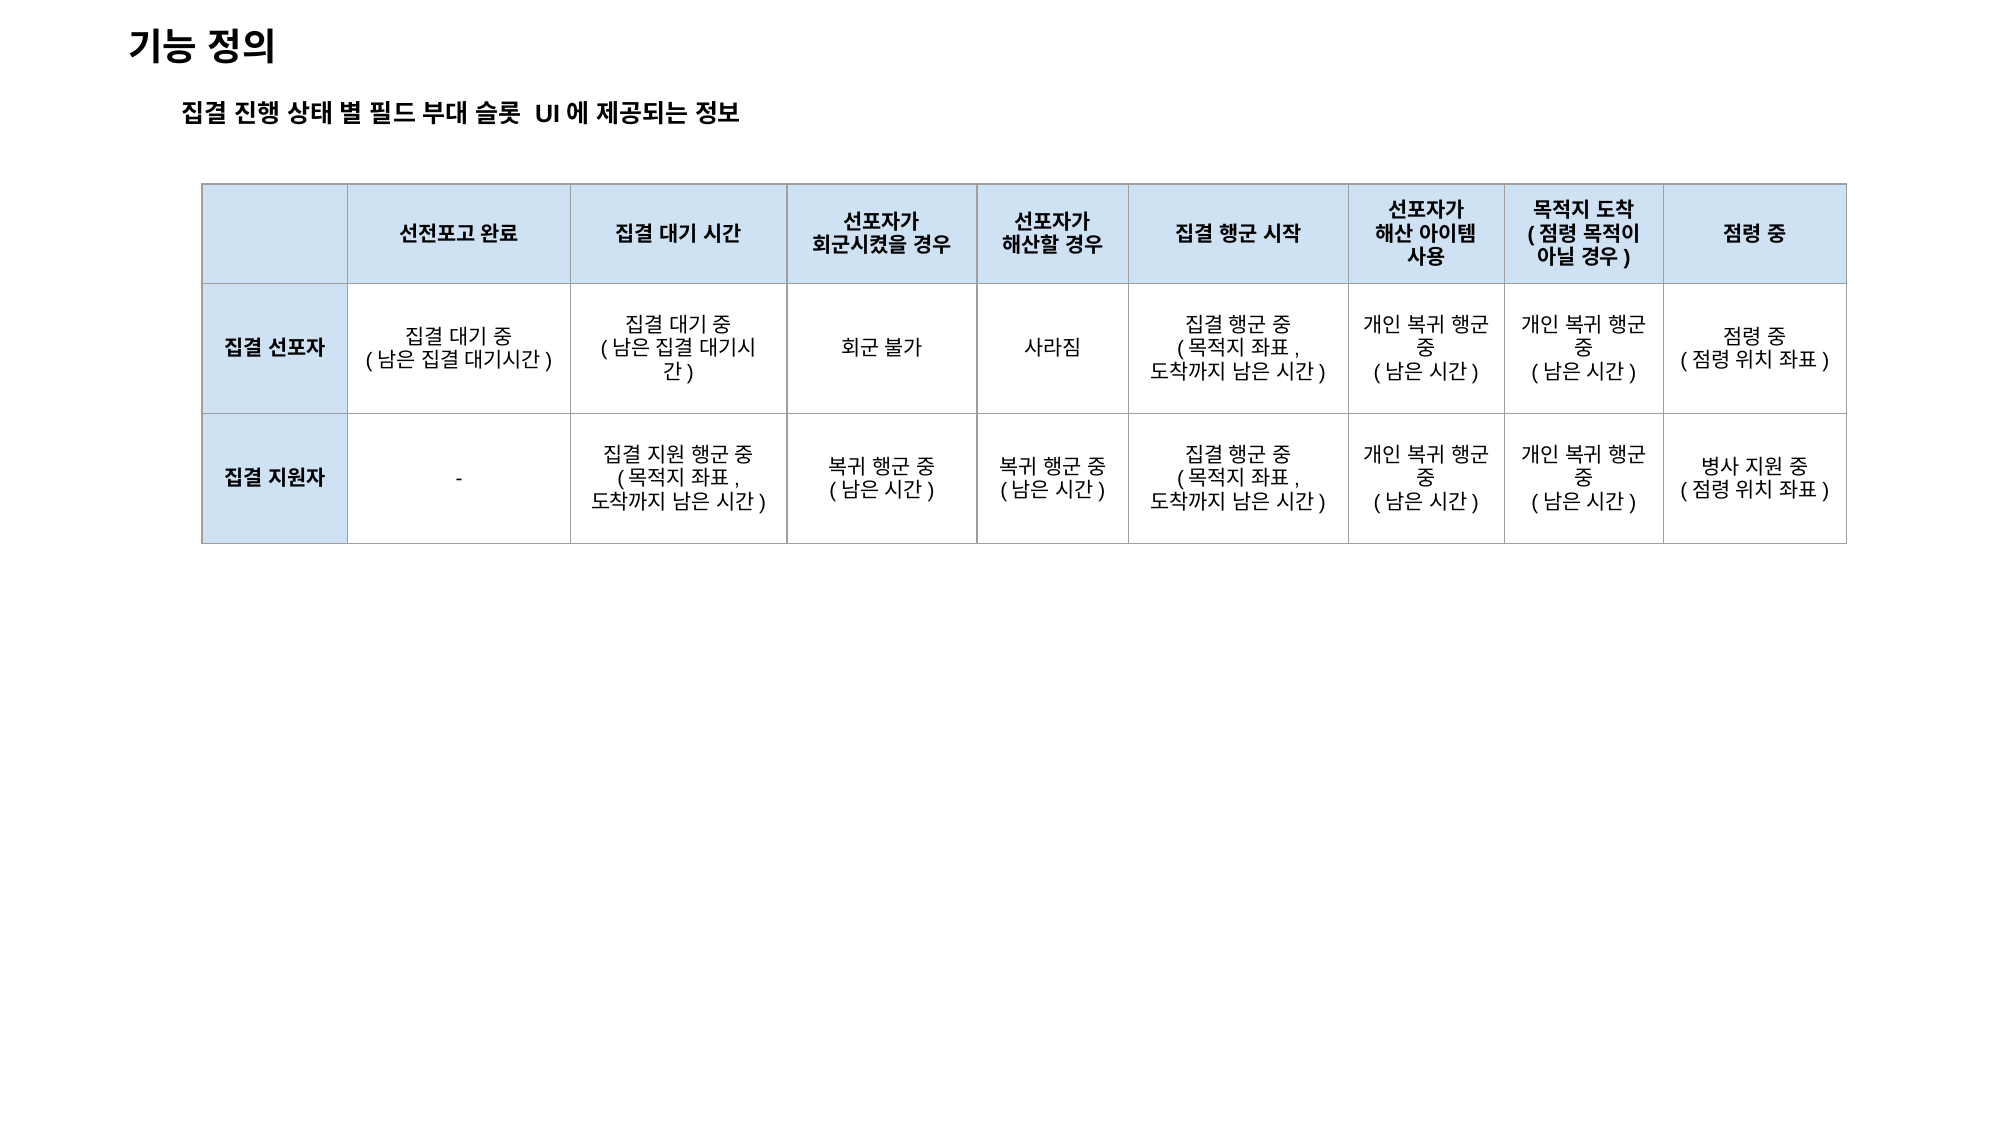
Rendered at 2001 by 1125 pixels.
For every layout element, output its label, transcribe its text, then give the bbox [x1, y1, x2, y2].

table_cell 집결 지원 행군 중 (목적지 좌표, 도착까지 남은 시간) [571, 414, 786, 543]
table_header 선포자가 해산할 경우 [978, 185, 1128, 283]
table_header 집결 행군 시작 [1129, 185, 1348, 283]
table_cell 복귀 행군 중 (남은 시간) [978, 414, 1128, 543]
table_header 점령 중 [1664, 185, 1846, 283]
table_cell 복귀 행군 중 (남은 시간) [788, 414, 976, 543]
table_header 선포자가 해산 아이템 사용 [1349, 185, 1504, 283]
table_cell 사라짐 [978, 284, 1128, 413]
table_cell 점령 중 (점령 위치 좌표) [1664, 284, 1846, 413]
text_box 기능 정의 [113, 14, 309, 76]
table_cell 개인 복귀 행군 중 (남은 시간) [1349, 284, 1504, 413]
table_header 집결 대기 시간 [571, 185, 786, 283]
table_header 선포자가 회군시켰을 경우 [788, 185, 976, 283]
table_cell 회군 불가 [788, 284, 976, 413]
table_cell 병사 지원 중 (점령 위치 좌표) [1664, 414, 1846, 543]
table_cell 집결 지원자 [203, 414, 347, 543]
table_cell 집결 행군 중 (목적지 좌표, 도착까지 남은 시간) [1129, 284, 1348, 413]
table_header 선전포고 완료 [348, 185, 570, 283]
table_cell 집결 선포자 [203, 284, 347, 413]
table_cell 개인 복귀 행군 중 (남은 시간) [1505, 414, 1663, 543]
table_cell 집결 대기 중 (남은 집결 대기시간) [571, 284, 786, 413]
table_cell 개인 복귀 행군 중 (남은 시간) [1505, 284, 1663, 413]
table_cell 집결 행군 중 (목적지 좌표, 도착까지 남은 시간) [1129, 414, 1348, 543]
table_cell - [348, 414, 570, 543]
table_header [203, 185, 347, 283]
table_cell 집결 대기 중 (남은 집결 대기시간) [348, 284, 570, 413]
table_cell 개인 복귀 행군 중 (남은 시간) [1349, 414, 1504, 543]
text_box 집결 진행 상태 별 필드 부대 슬롯 UI에 제공되는 정보 [166, 75, 2000, 137]
table_header 목적지 도착 (점령 목적이 아닐 경우) [1505, 185, 1663, 283]
